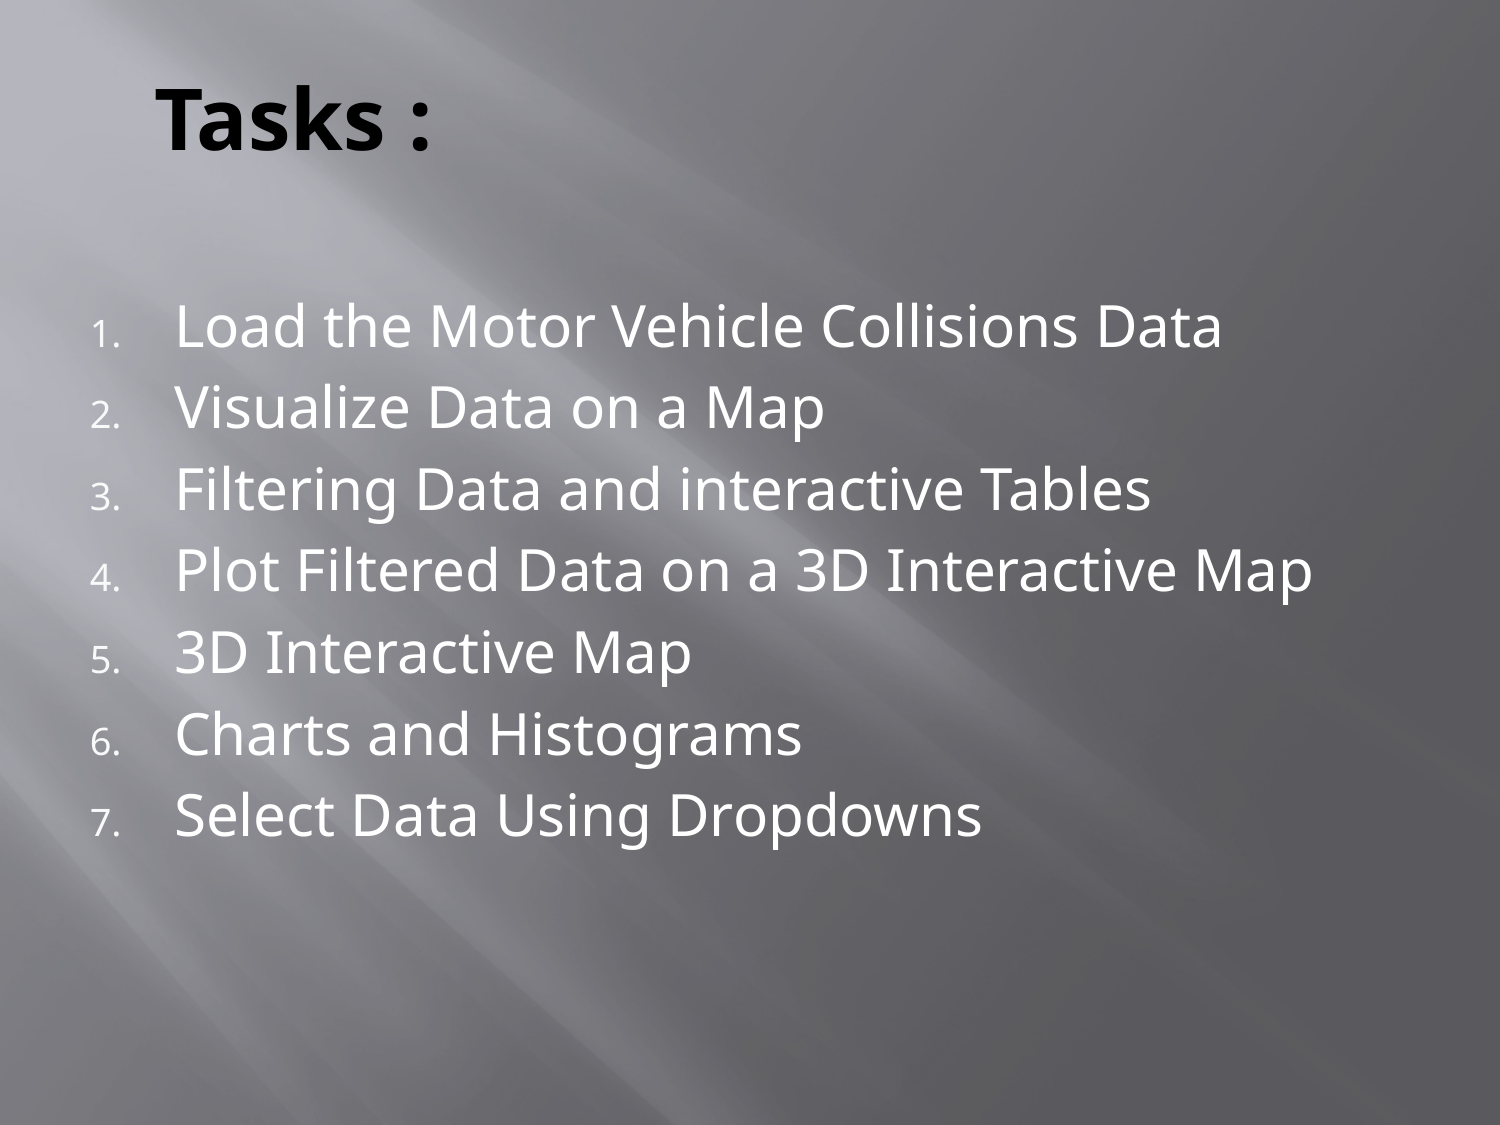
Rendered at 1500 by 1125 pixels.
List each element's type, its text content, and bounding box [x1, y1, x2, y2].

list Load the Motor Vehicle Collisions Data Visualize Data on a Map Filtering Data and interactive Tables Plot Filtered Data on a 3D Interactive Map 3D Interactive Map Charts and Histograms Select Data Using Dropdowns [75, 200, 1425, 1035]
title Tasks : [75, 45, 513, 188]
